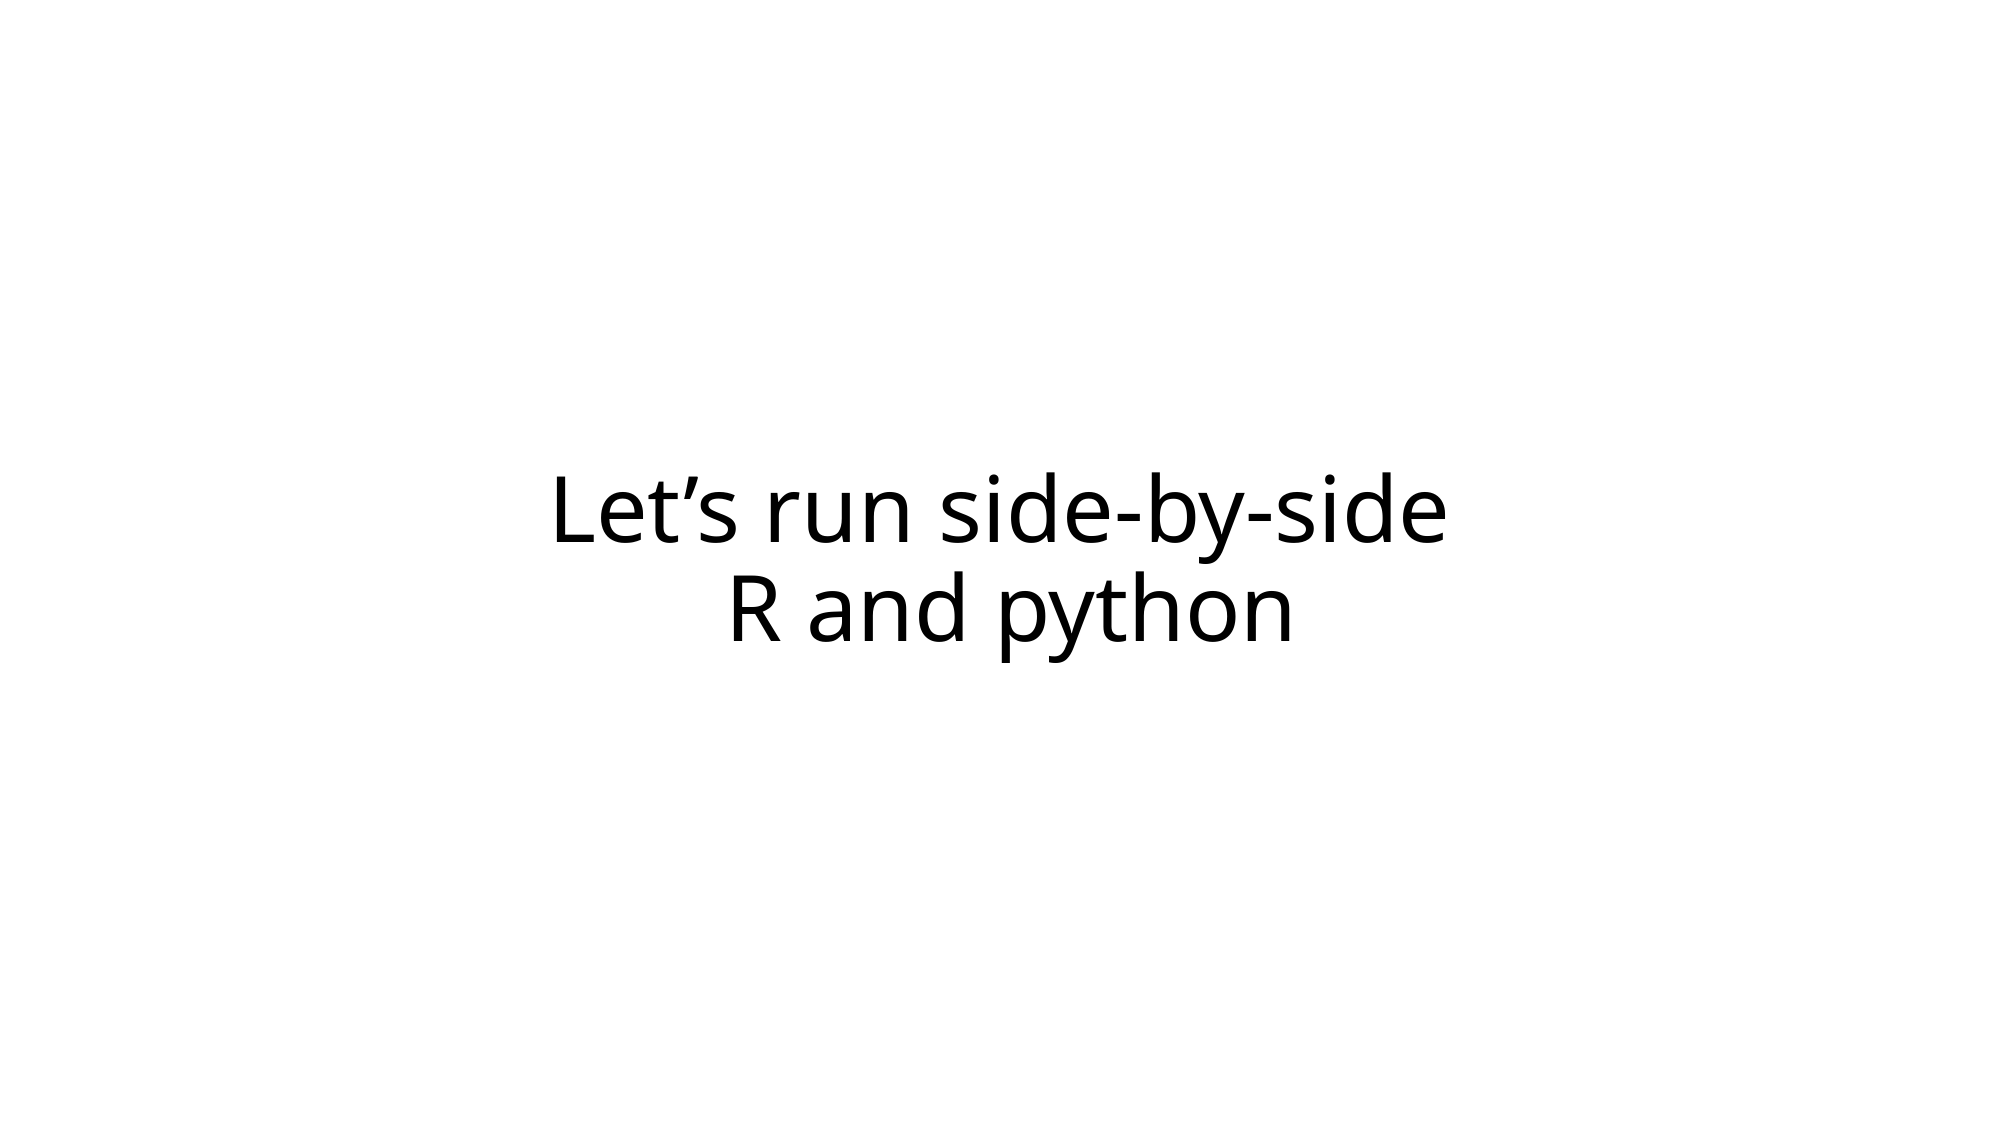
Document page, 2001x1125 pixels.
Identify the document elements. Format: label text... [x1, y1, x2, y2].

title Let’s run side-by-side R and python [137, 453, 1863, 672]
